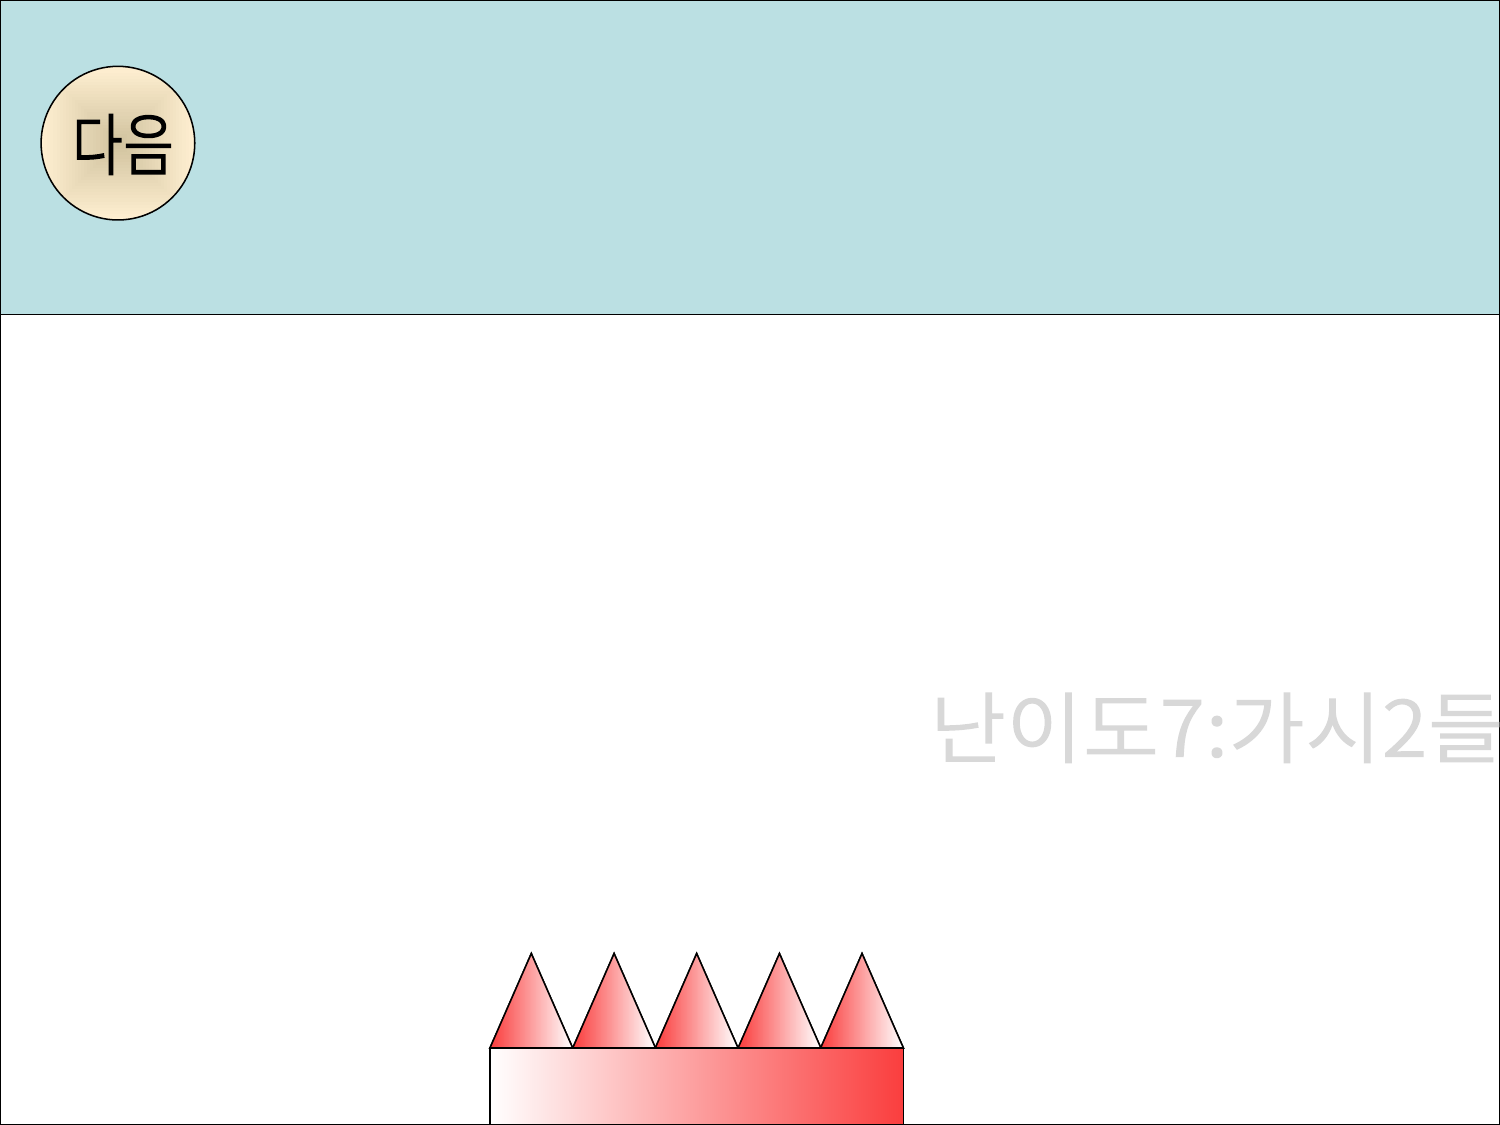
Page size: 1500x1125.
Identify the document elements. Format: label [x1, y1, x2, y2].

text_box [41, 66, 195, 220]
text_box [611, 832, 783, 1125]
text_box [0, 0, 1500, 315]
text_box [0, 315, 1500, 1125]
